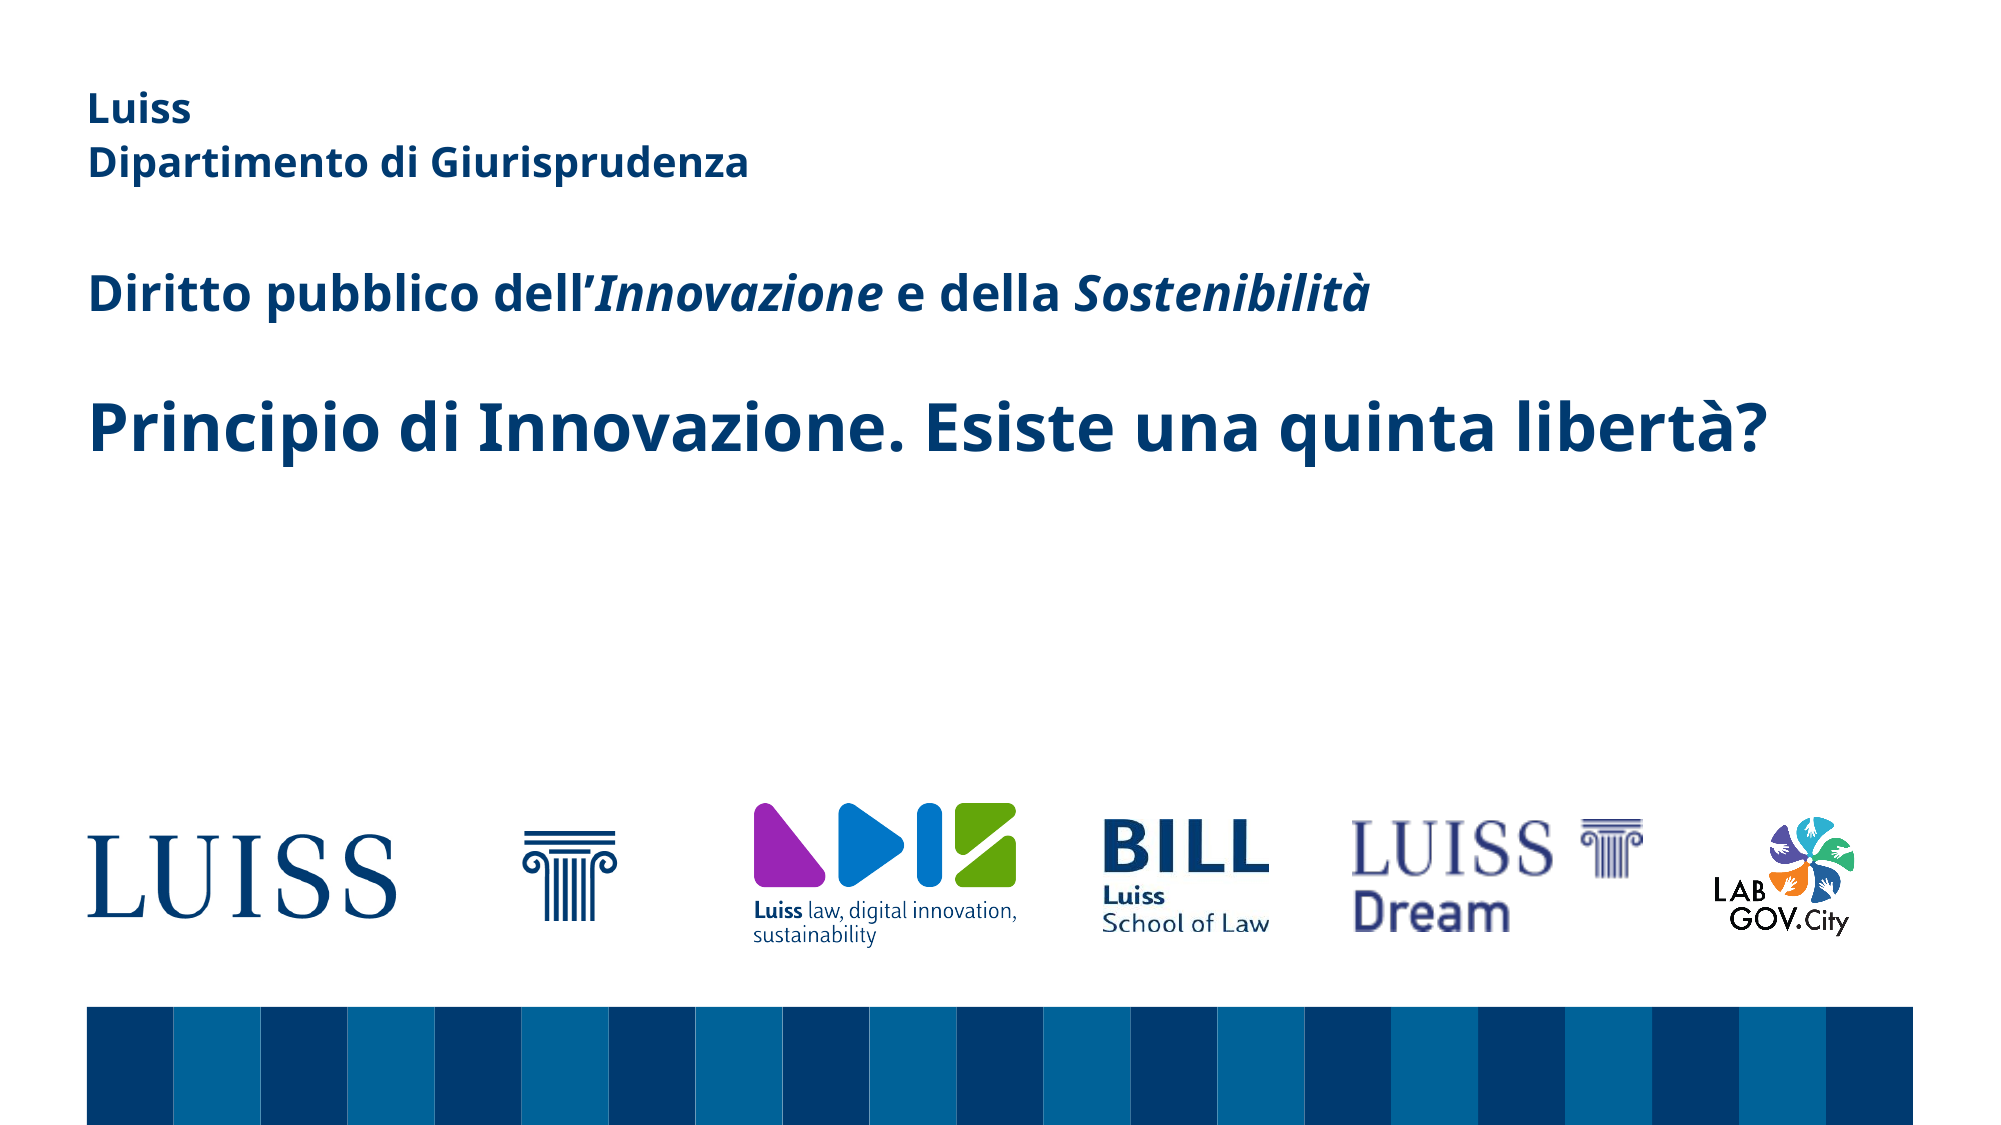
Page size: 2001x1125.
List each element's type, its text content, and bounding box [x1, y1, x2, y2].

picture [84, 831, 619, 921]
picture [1352, 819, 1643, 932]
picture [1707, 819, 1862, 944]
picture [1103, 819, 1269, 932]
title Diritto pubblico dell’Innovazione e della Sostenibilità Principio di Innovazione. Esiste una quinta libertà? [87, 268, 1924, 819]
list Dipartimento di Giurisprudenza [86, 141, 1218, 250]
picture [754, 819, 1016, 948]
